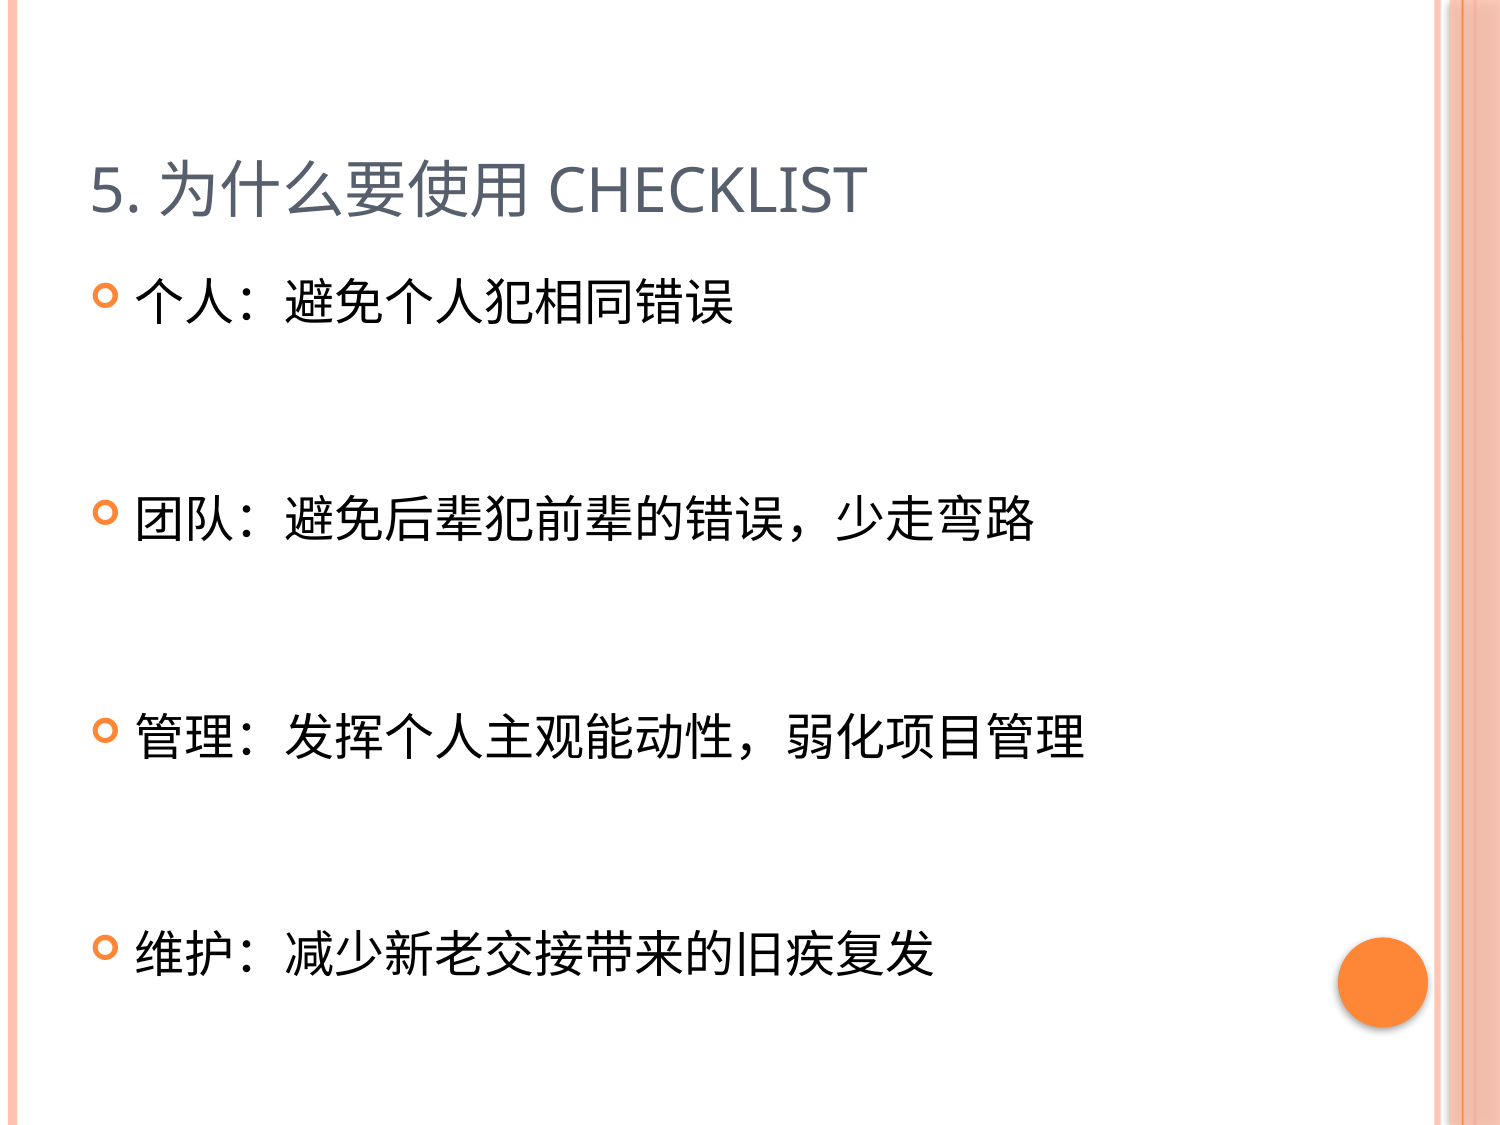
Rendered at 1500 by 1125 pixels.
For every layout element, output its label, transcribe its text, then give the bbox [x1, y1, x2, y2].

title 5.为什么要使用checklist [75, 45, 1300, 233]
list 个人：避免个人犯相同错误 团队：避免后辈犯前辈的错误，少走弯路 管理：发挥个人主观能动性，弱化项目管理 维护：减少新老交接带来的旧疾复发 [75, 262, 1300, 1062]
